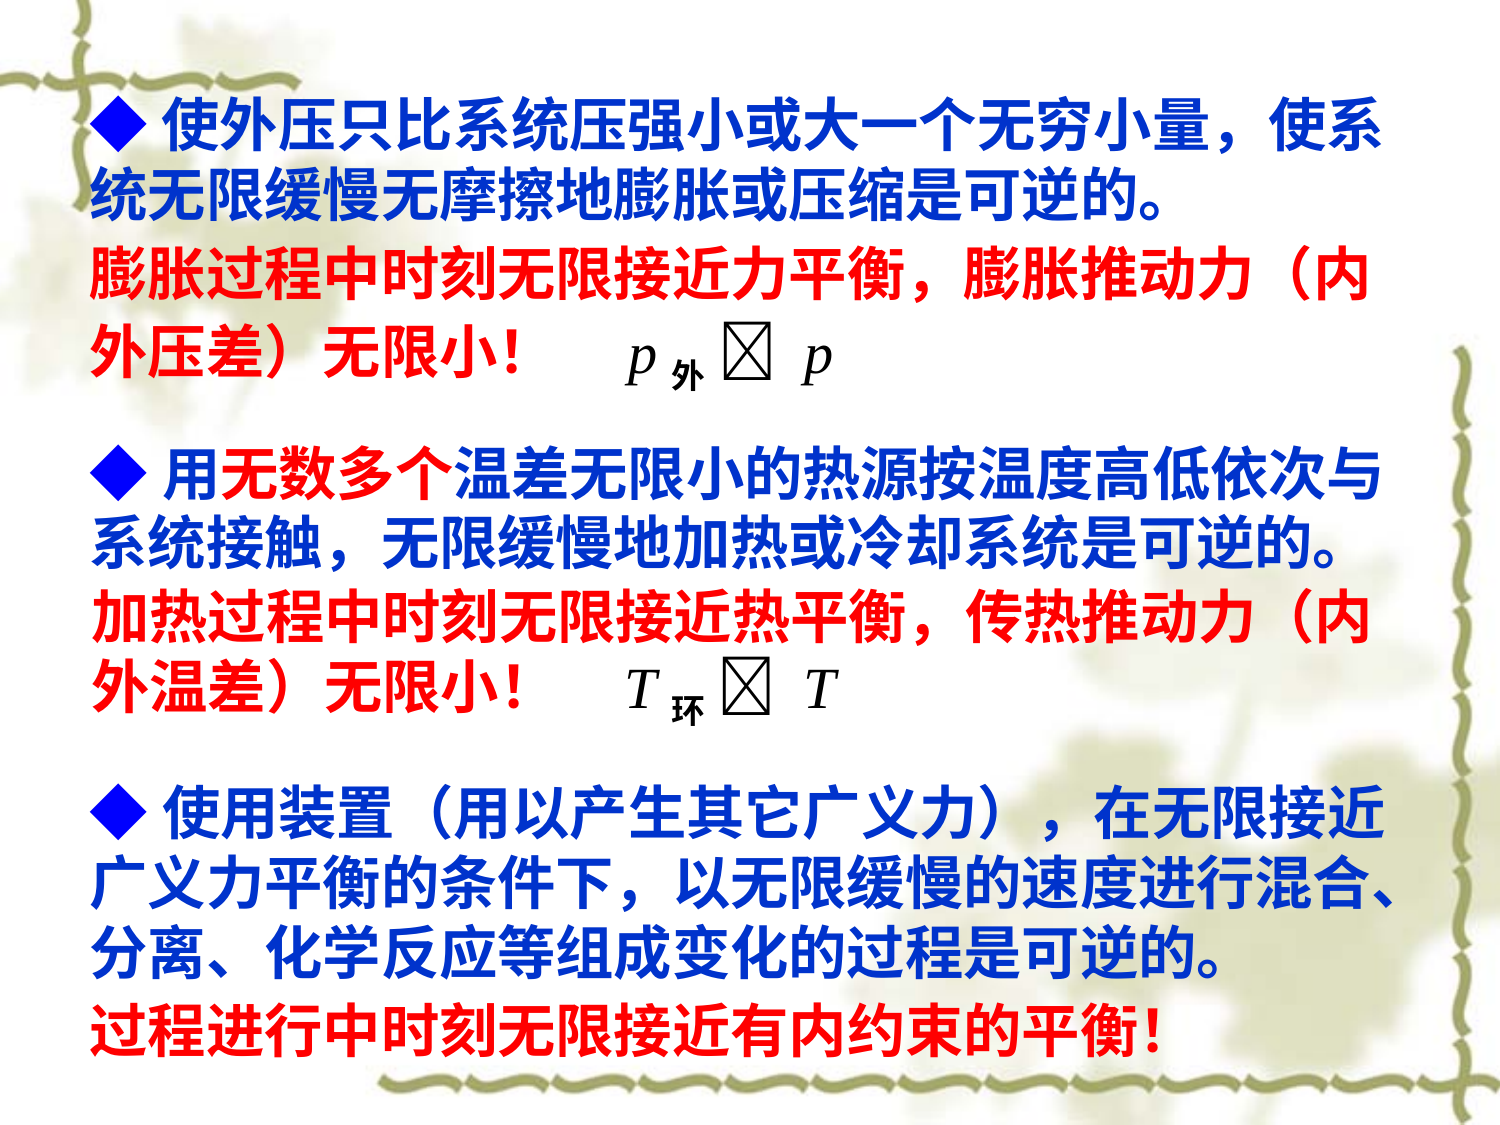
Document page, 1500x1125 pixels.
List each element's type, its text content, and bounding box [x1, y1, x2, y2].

text_box 膨胀过程中时刻无限接近力平衡，膨胀推动力（内外压差）无限小！ p外  p [74, 229, 1411, 403]
text_box 加热过程中时刻无限接近热平衡，传热推动力（内外温差）无限小！ T环  T [76, 572, 1439, 738]
picture [0, 0, 1500, 1125]
text_box ◆使用装置（用以产生其它广义力），在无限接近广义力平衡的条件下，以无限缓慢的速度进行混合、分离、化学反应等组成变化的过程是可逆的。 [75, 768, 1422, 994]
text_box 过程进行中时刻无限接近有内约束的平衡！ [74, 986, 1411, 1072]
text_box ◆用无数多个温差无限小的热源按温度高低依次与系统接触，无限缓慢地加热或冷却系统是可逆的。 [75, 429, 1422, 585]
text_box ◆使外压只比系统压强小或大一个无穷小量，使系统无限缓慢无摩擦地膨胀或压缩是可逆的。 [74, 81, 1424, 236]
